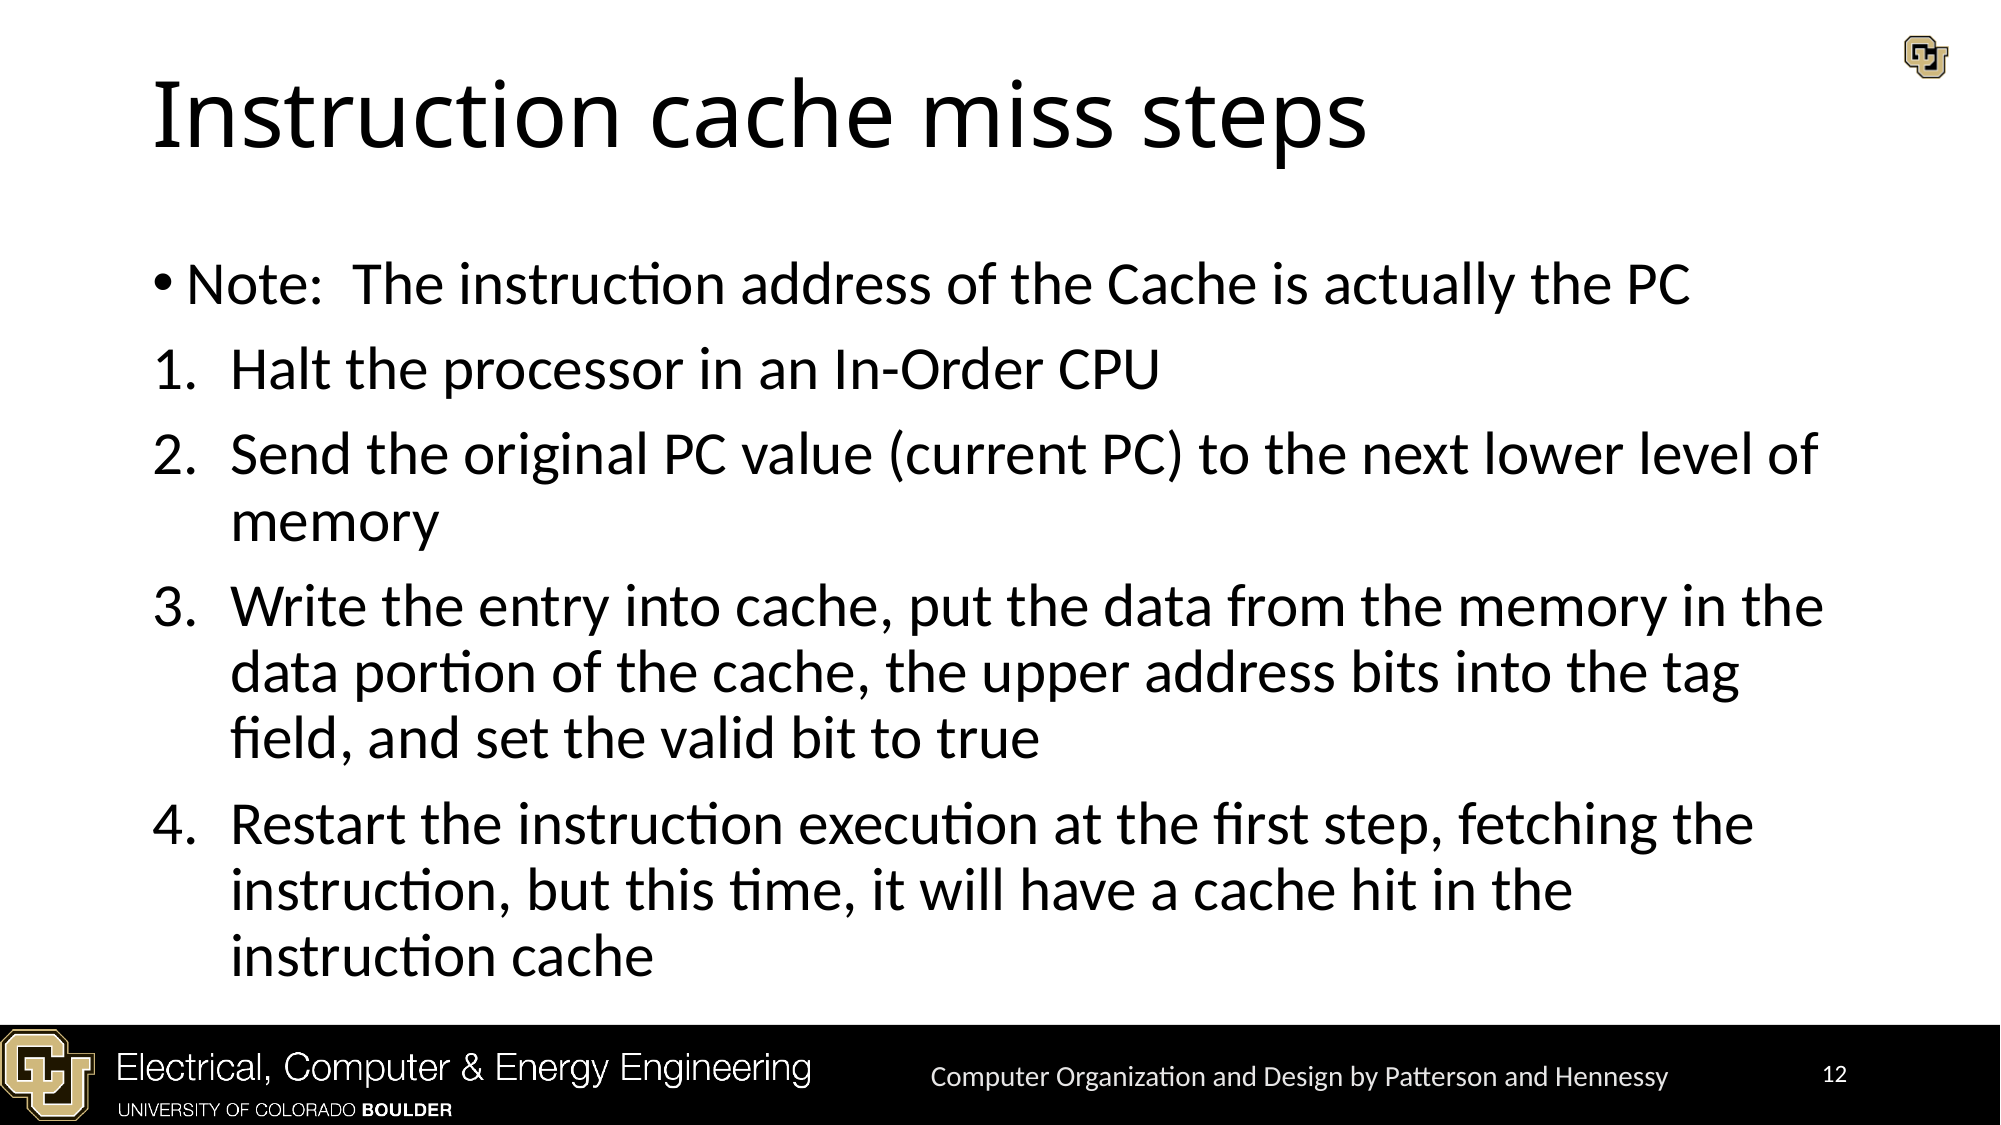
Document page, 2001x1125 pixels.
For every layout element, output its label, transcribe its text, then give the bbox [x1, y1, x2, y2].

slide_number 12 [1412, 1042, 1863, 1103]
title Instruction cache miss steps [137, 8, 1863, 227]
list Note: The instruction address of the Cache is actually the PC Halt the processor in an In-Order CPU Send the original PC value (current PC) to the next lower level of memory Write the entry into cache, put the data from the memory in the data portion of the cache, the upper address bits into the tag field, and set the valid bit to true Restart the instruction execution at the first step, fetching the instruction, but this time, it will have a cache hit in the instruction cache [137, 243, 1863, 1003]
picture [0, 1029, 810, 1121]
picture [1899, 32, 1958, 87]
footer Computer Organization and Design by Patterson and Hennessy [0, 1024, 2000, 1125]
